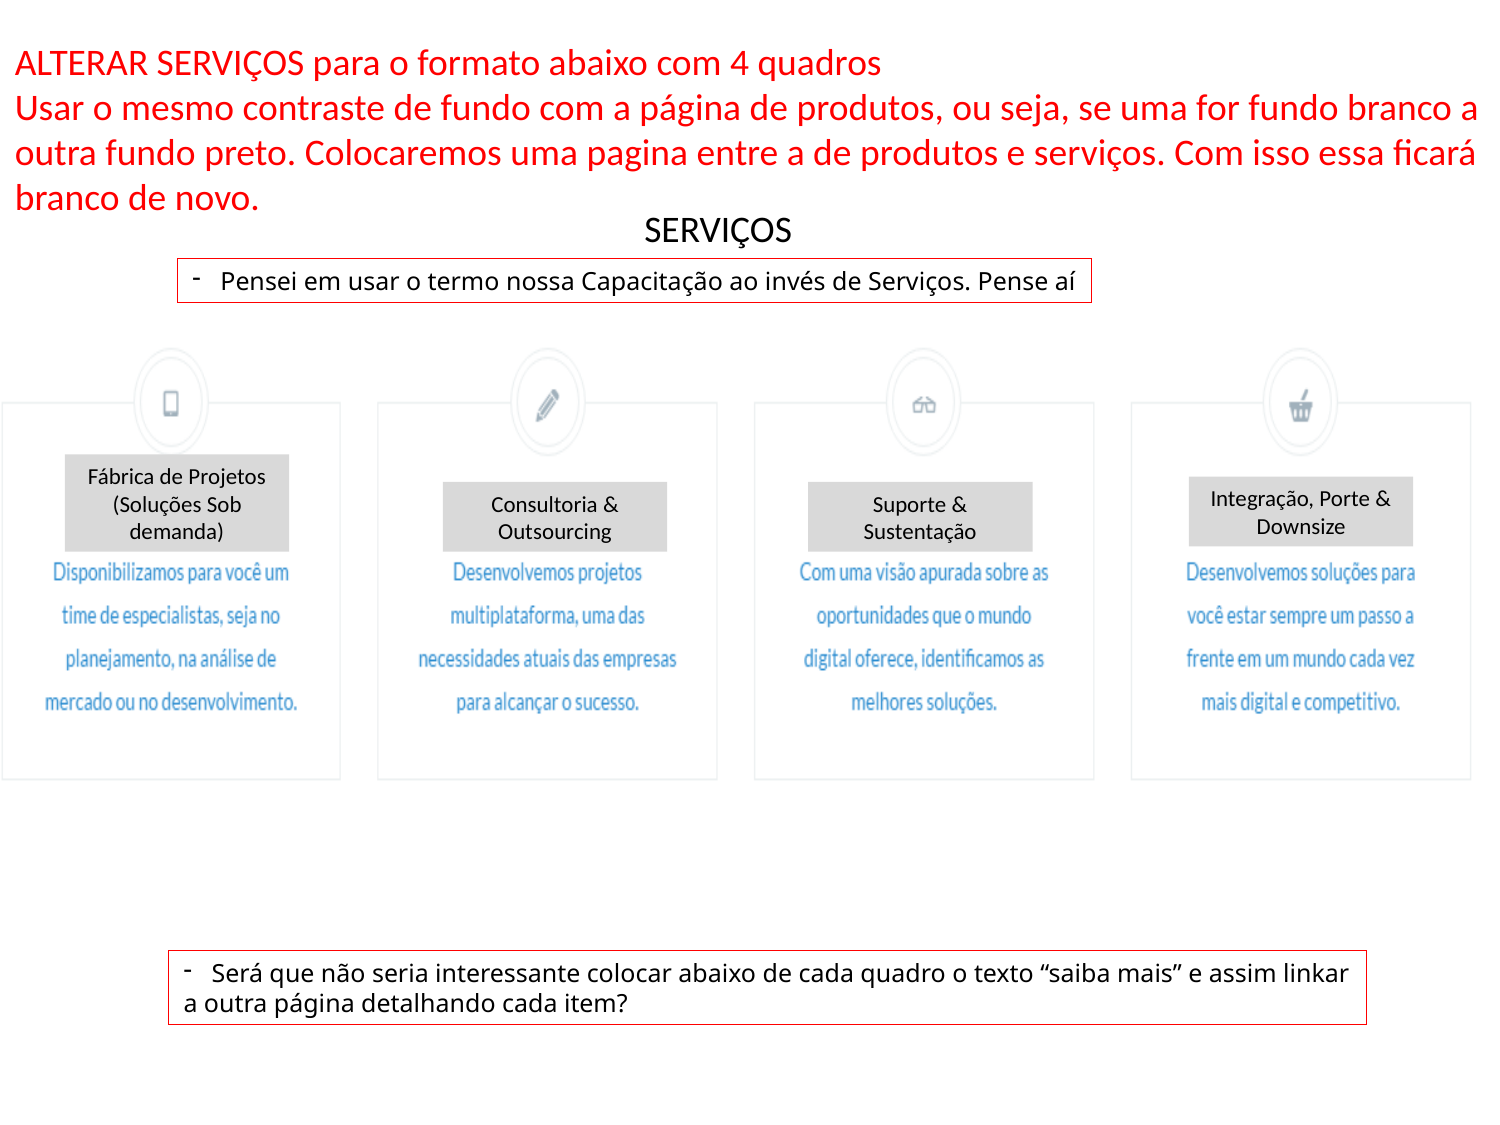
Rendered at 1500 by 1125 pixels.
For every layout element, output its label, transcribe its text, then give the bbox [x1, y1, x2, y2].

text_box ALTERAR SERVIÇOS para o formato abaixo com 4 quadros Usar o mesmo contraste de fundo com a página de produtos, ou seja, se uma for fundo branco a outra fundo preto. Colocaremos uma pagina entre a de produtos e serviços. Com isso essa ficará branco de novo. [0, 30, 1500, 196]
picture [0, 197, 1500, 941]
text_box Será que não seria interessante colocar abaixo de cada quadro o texto “saiba mais” e assim linkar a outra página detalhando cada item? [168, 950, 1367, 1025]
